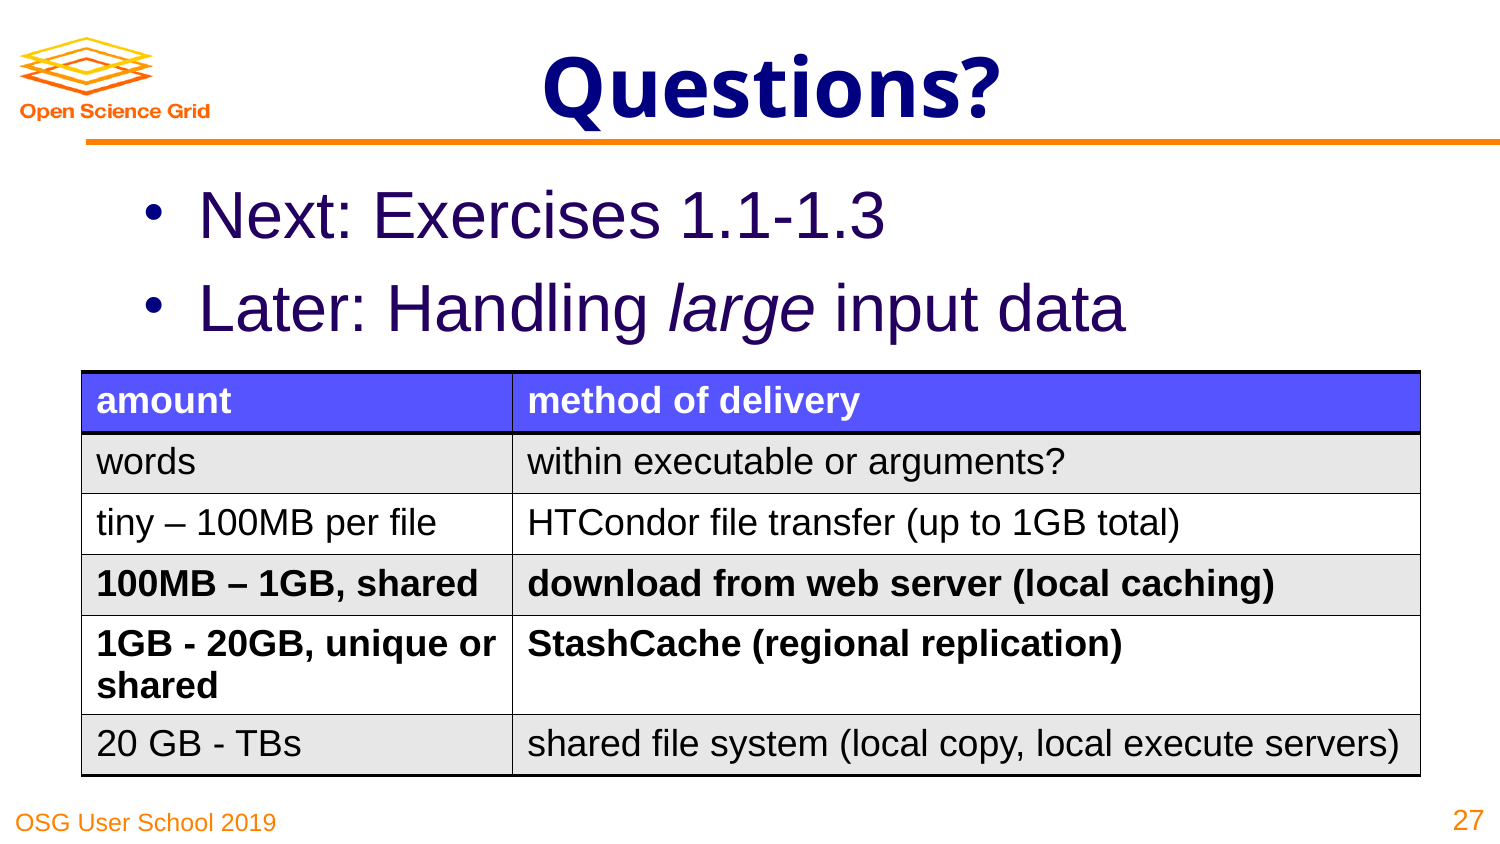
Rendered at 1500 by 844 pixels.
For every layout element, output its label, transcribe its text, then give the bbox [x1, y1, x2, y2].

table_cell 100MB – 1GB, shared [82, 555, 512, 615]
title Questions? [201, 14, 1342, 155]
table_cell HTCondor file transfer (up to 1GB total) [513, 494, 1420, 554]
picture [0, 20, 201, 134]
table_cell 1GB - 20GB, unique or shared [82, 616, 512, 714]
list Next: Exercises 1.1-1.3 Later: Handling large input data [127, 164, 1403, 370]
table_cell words [82, 435, 512, 493]
table_header amount [82, 374, 512, 431]
table_cell shared file system (local copy, local execute servers) [513, 715, 1420, 774]
slide_number 27 [1431, 787, 1500, 844]
table_cell 20 GB - TBs [82, 715, 512, 774]
table_cell StashCache (regional replication) [513, 616, 1420, 714]
table_cell tiny – 100MB per file [82, 494, 512, 554]
table_cell download from web server (local caching) [513, 555, 1420, 615]
table_header method of delivery [513, 374, 1420, 431]
table_cell within executable or arguments? [513, 435, 1420, 493]
